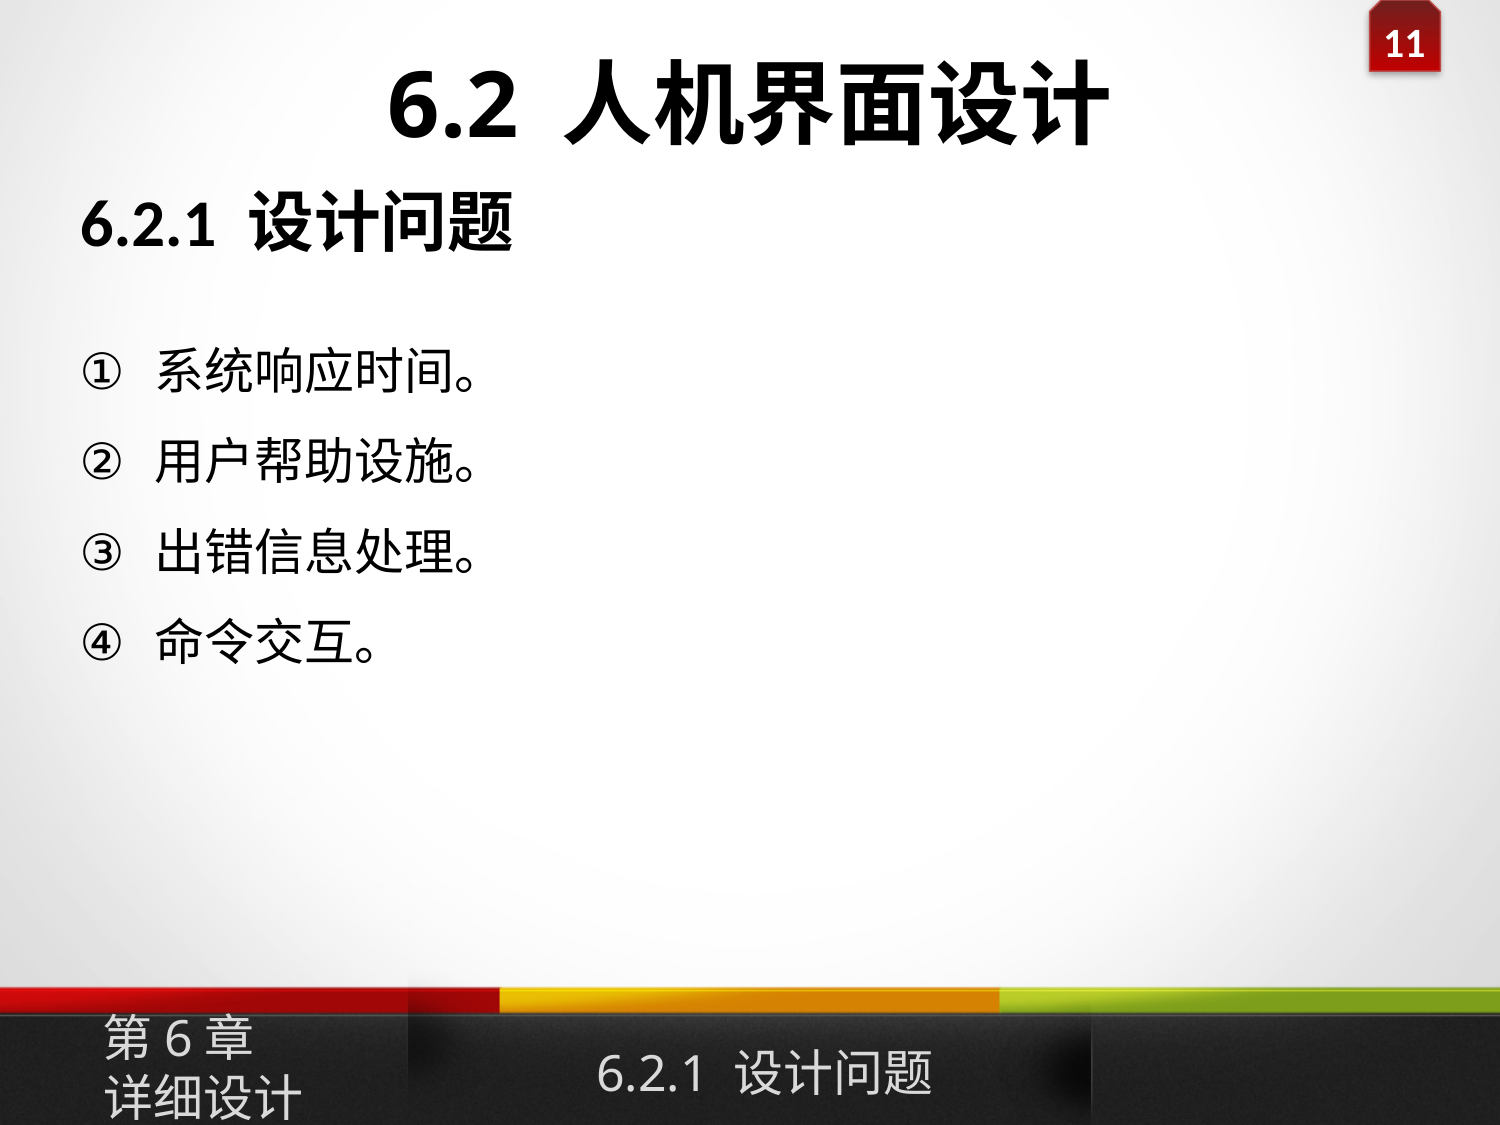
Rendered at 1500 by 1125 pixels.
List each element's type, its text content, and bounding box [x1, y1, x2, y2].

text_box 系统响应时间。 用户帮助设施。 出错信息处理。 命令交互。 [64, 302, 1353, 740]
list 6.2.1 设计问题 [64, 172, 1415, 272]
text_box 第6章 详细设计 [0, 1027, 408, 1106]
picture [0, 0, 1500, 1125]
text_box 6.2.1 设计问题 [458, 1032, 1073, 1111]
title 6.2 人机界面设计 [75, 7, 1425, 195]
